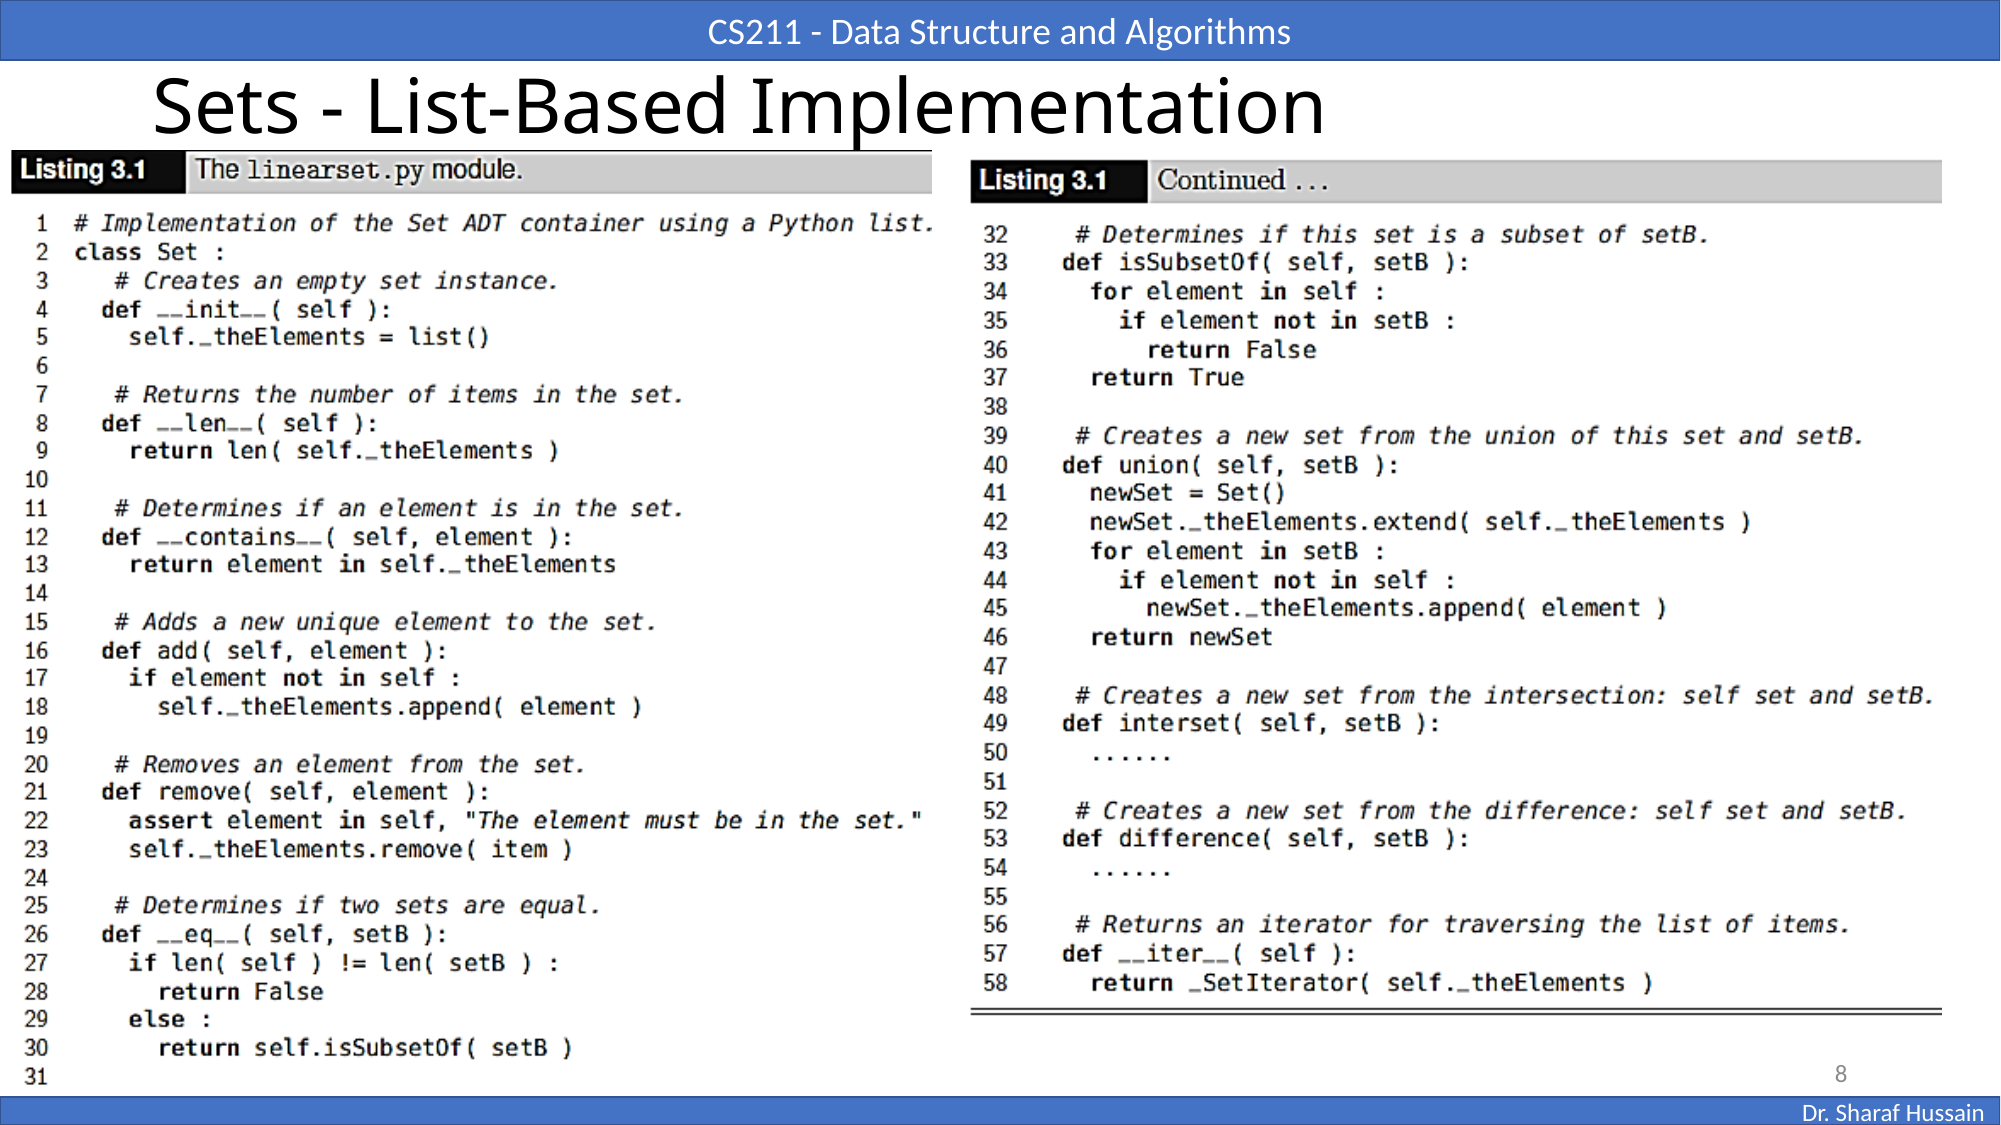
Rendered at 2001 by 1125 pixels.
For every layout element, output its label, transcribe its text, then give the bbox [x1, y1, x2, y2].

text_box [966, 157, 1940, 1015]
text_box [10, 150, 931, 1088]
title Sets - List-Based Implementation [137, 59, 1863, 158]
picture [10, 150, 932, 1090]
picture [966, 157, 1942, 1017]
slide_number 8 [1412, 1042, 1863, 1103]
